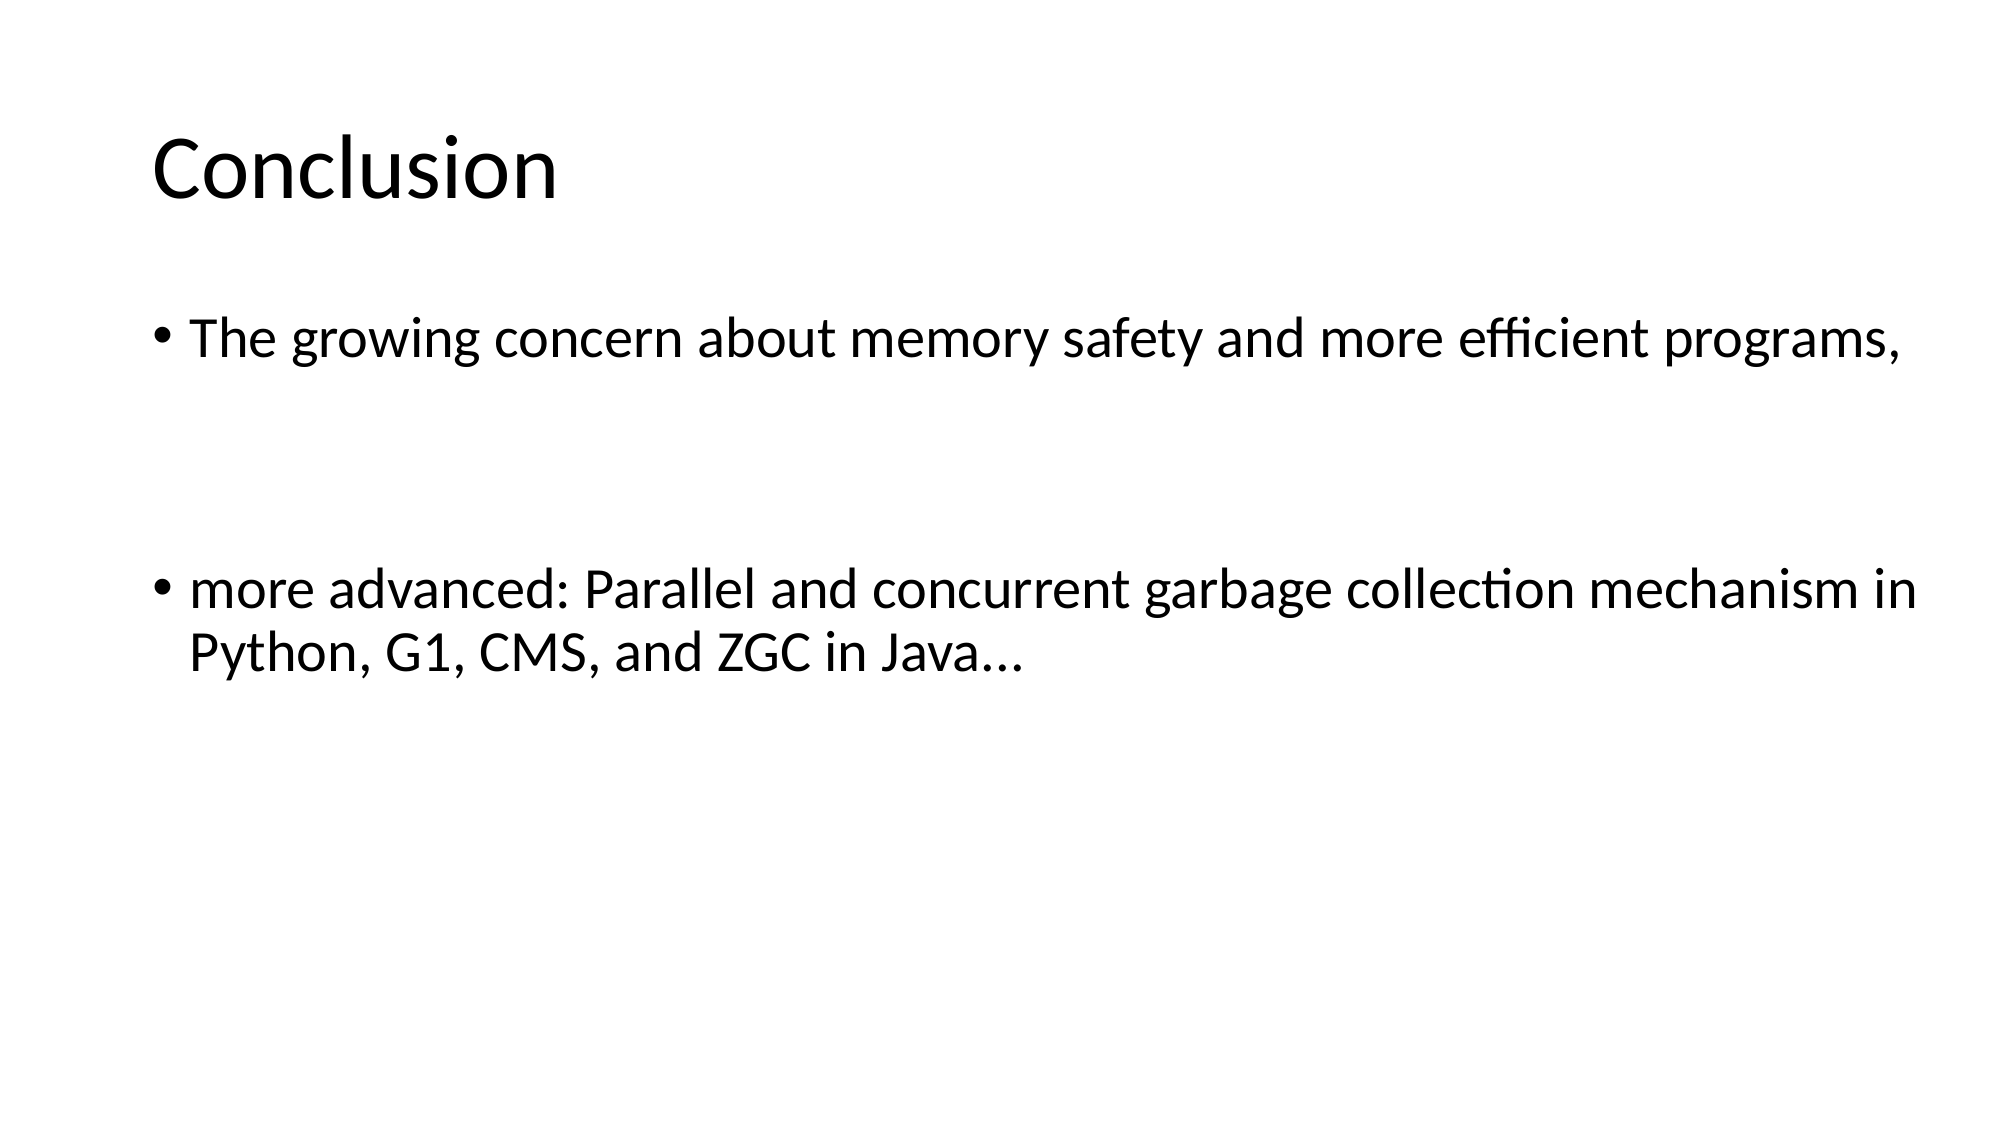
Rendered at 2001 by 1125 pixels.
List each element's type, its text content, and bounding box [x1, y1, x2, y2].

list The growing concern about memory safety and more efficient programs, more advanced: Parallel and concurrent garbage collection mechanism in Python, G1, CMS, and ZGC in Java... [137, 299, 1969, 1014]
title Conclusion [137, 59, 1863, 278]
